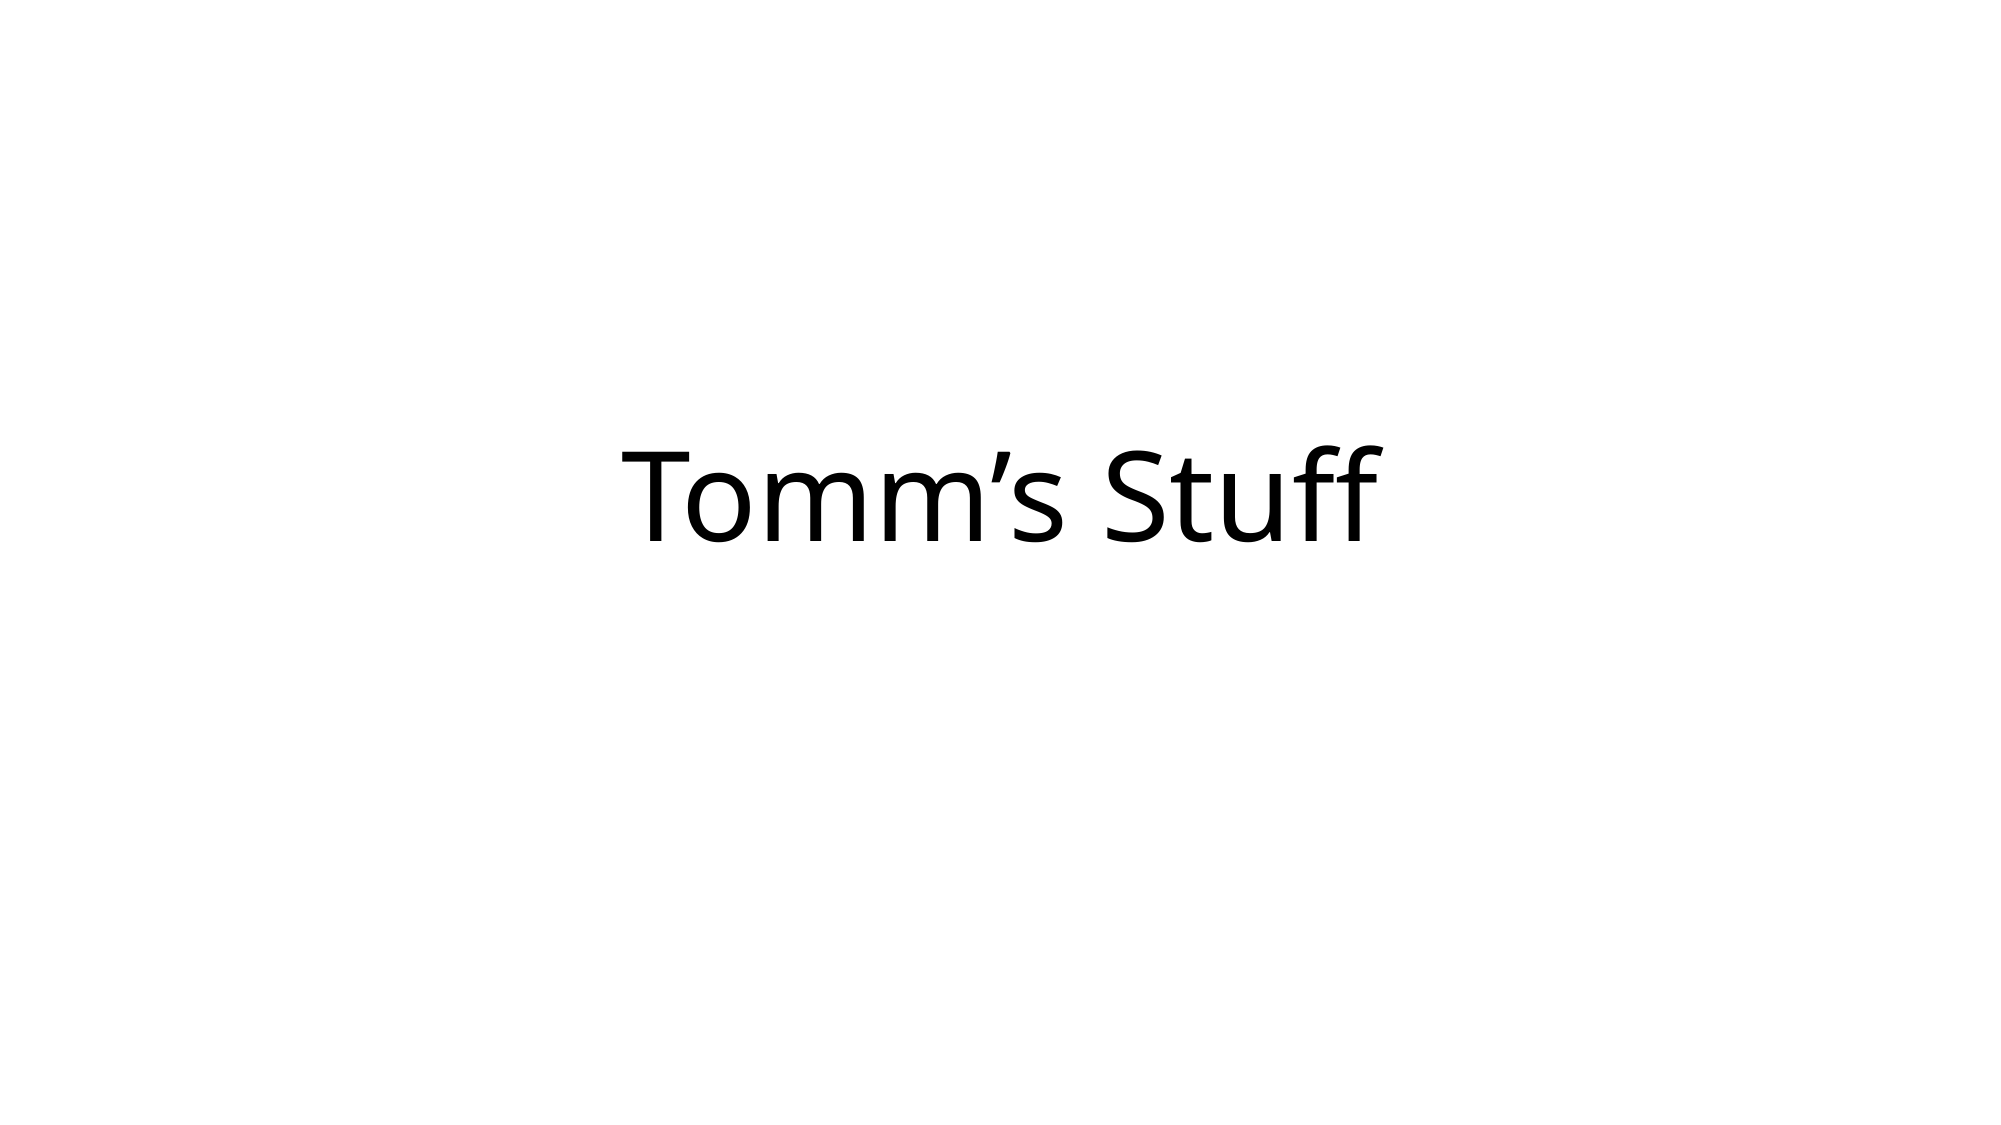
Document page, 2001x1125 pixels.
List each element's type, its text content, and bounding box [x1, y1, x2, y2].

title Tomm’s Stuff [249, 184, 1750, 576]
